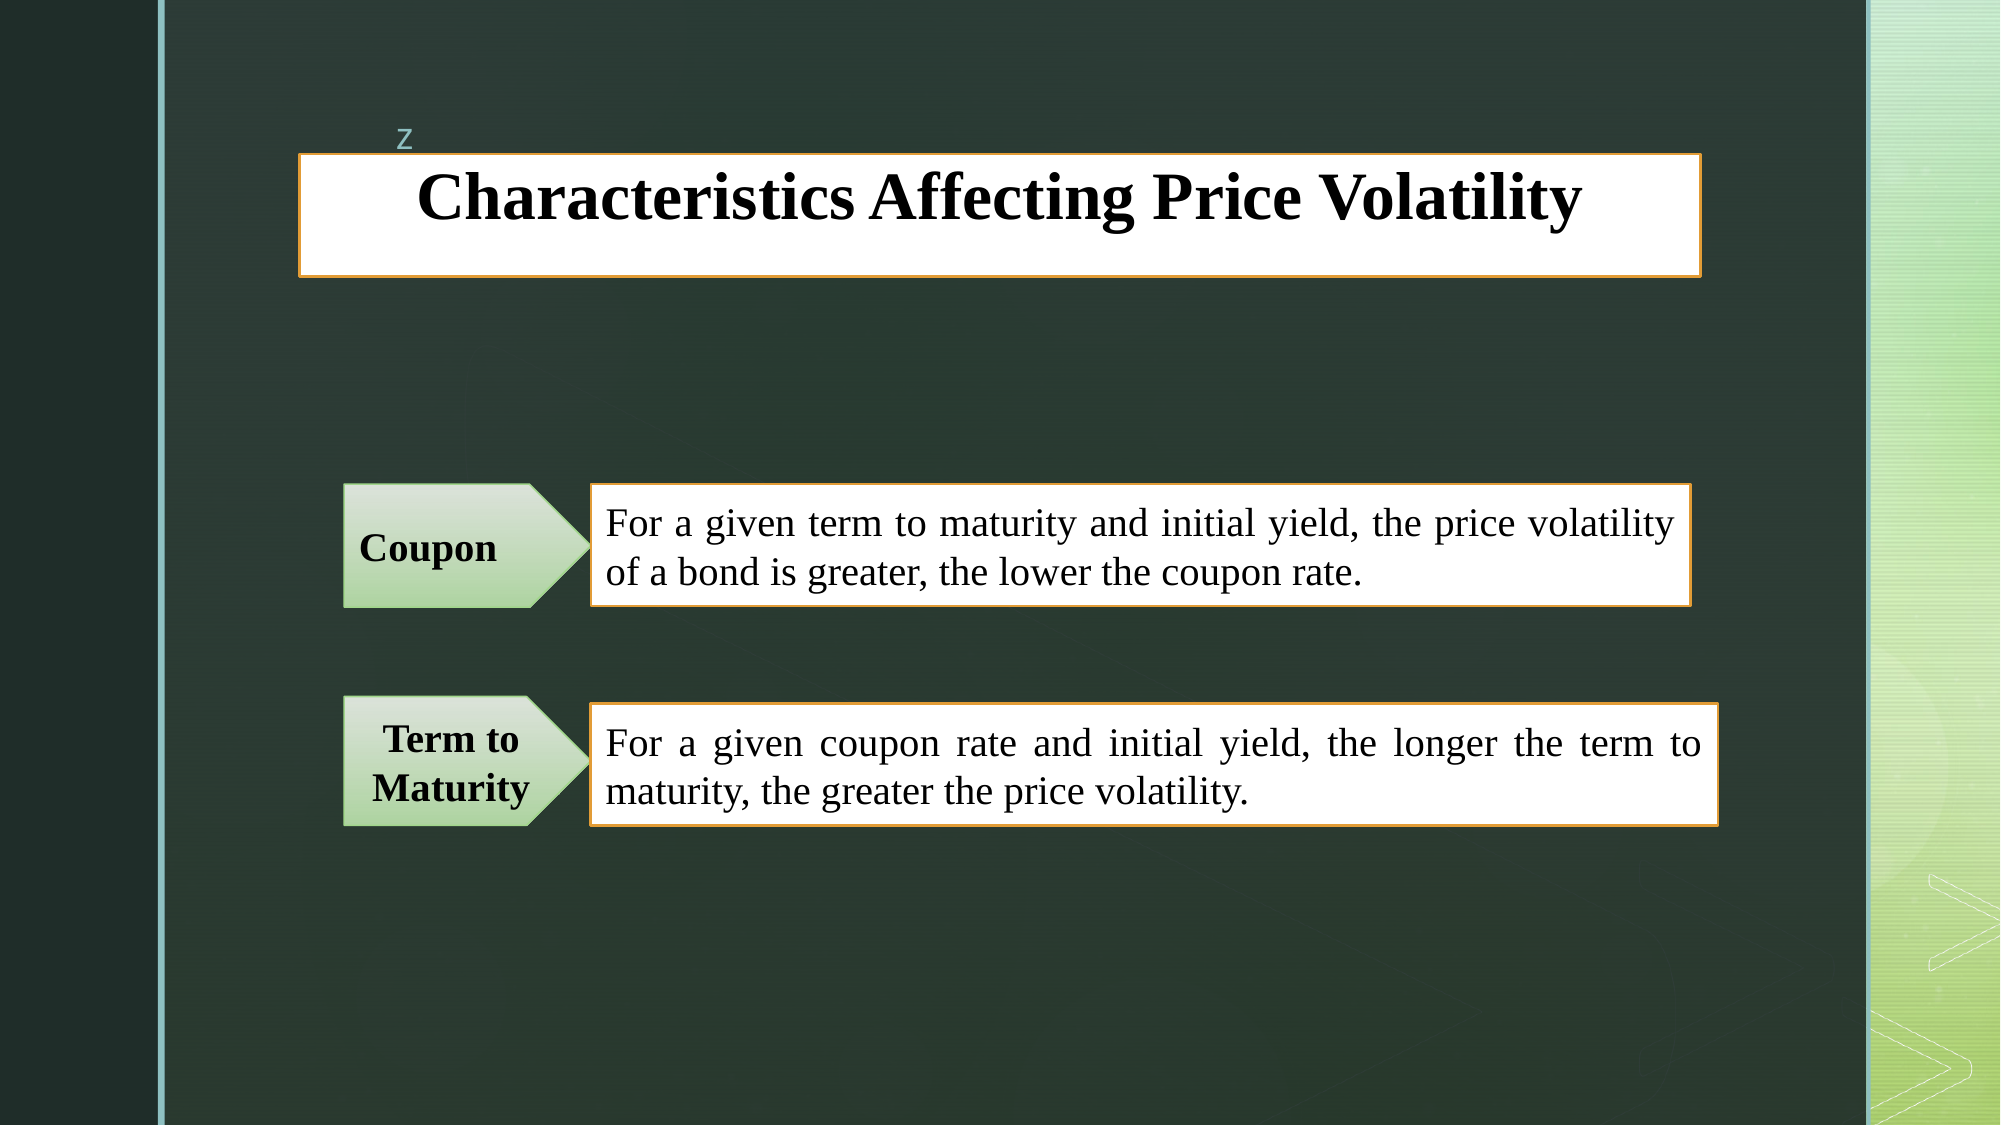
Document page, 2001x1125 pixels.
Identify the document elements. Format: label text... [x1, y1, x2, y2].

text_box For a given term to maturity and initial yield, the price volatility of a bond is greater, the lower the coupon rate. [590, 483, 1692, 607]
picture [1871, 0, 2001, 1125]
text_box Term to Maturity [343, 695, 589, 827]
title Characteristics Affecting Price Volatility [298, 153, 1702, 278]
text_box Coupon [343, 483, 590, 608]
text_box For a given coupon rate and initial yield, the longer the term to maturity, the greater the price volatility. [589, 702, 1719, 827]
